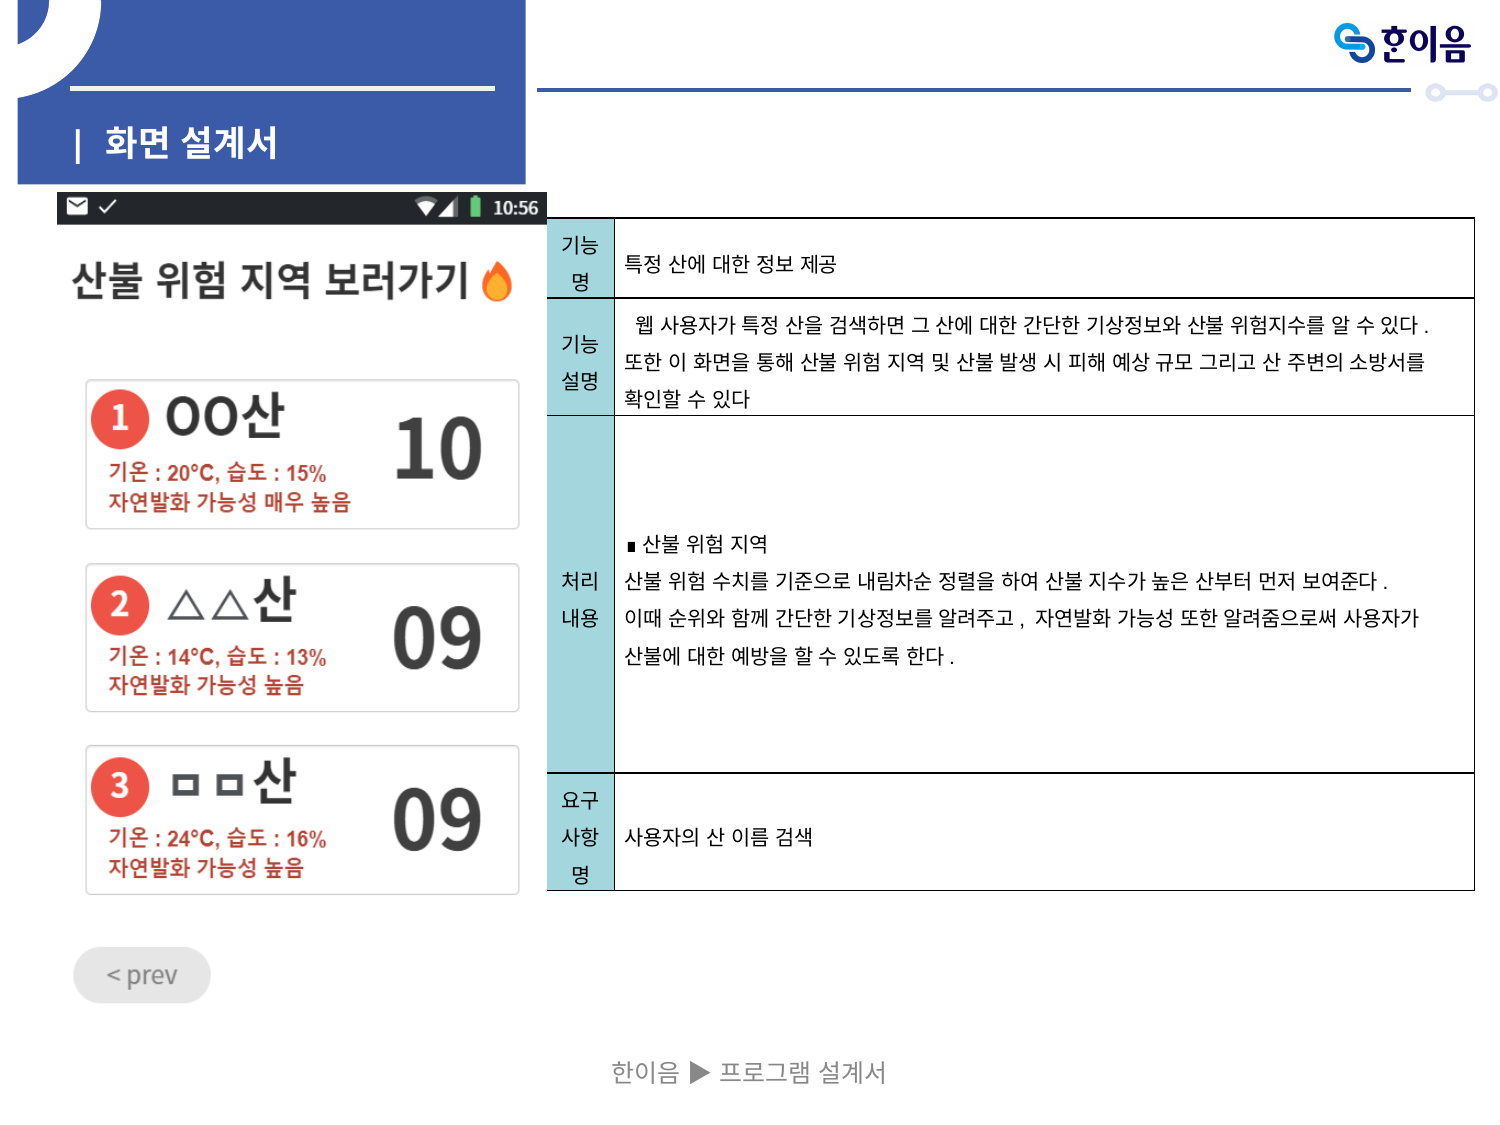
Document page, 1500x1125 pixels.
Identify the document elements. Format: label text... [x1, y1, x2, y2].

picture [1422, 77, 1499, 105]
text_box [17, 0, 526, 185]
table_cell 처리내용 [552, 416, 614, 772]
table_cell 사용자의 산 이름 검색 [615, 774, 1474, 890]
table_cell 기능설명 [552, 299, 614, 415]
table_cell 웹 사용자가 특정 산을 검색하면 그 산에 대한 간단한 기상정보와 산불 위험지수를 알 수 있다. 또한 이 화면을 통해 산불 위험 지역 및 산불 발생 시 피해 예상 규모 그리고 산 주변의 소방서를 확인할 수 있다 [615, 299, 1474, 415]
table_header 기능 명 [552, 219, 614, 297]
picture [1331, 20, 1474, 67]
picture [57, 192, 547, 1035]
text_box [1, 1, 100, 97]
table_cell 요구사항 명 [552, 774, 614, 890]
text_box | 화면 설계서 [53, 113, 526, 163]
table_header 특정 산에 대한 정보 제공 [615, 219, 1474, 297]
table_cell ∎산불 위험 지역 산불 위험 수치를 기준으로 내림차순 정렬을 하여 산불 지수가 높은 산부터 먼저 보여준다. 이때 순위와 함께 간단한 기상정보를 알려주고, 자연발화 가능성 또한 알려줌으로써 사용자가 산불에 대한 예방을 할 수 있도록 한다. [615, 416, 1474, 772]
footer 한이음 ▶ 프로그램 설계서 [512, 1042, 988, 1103]
